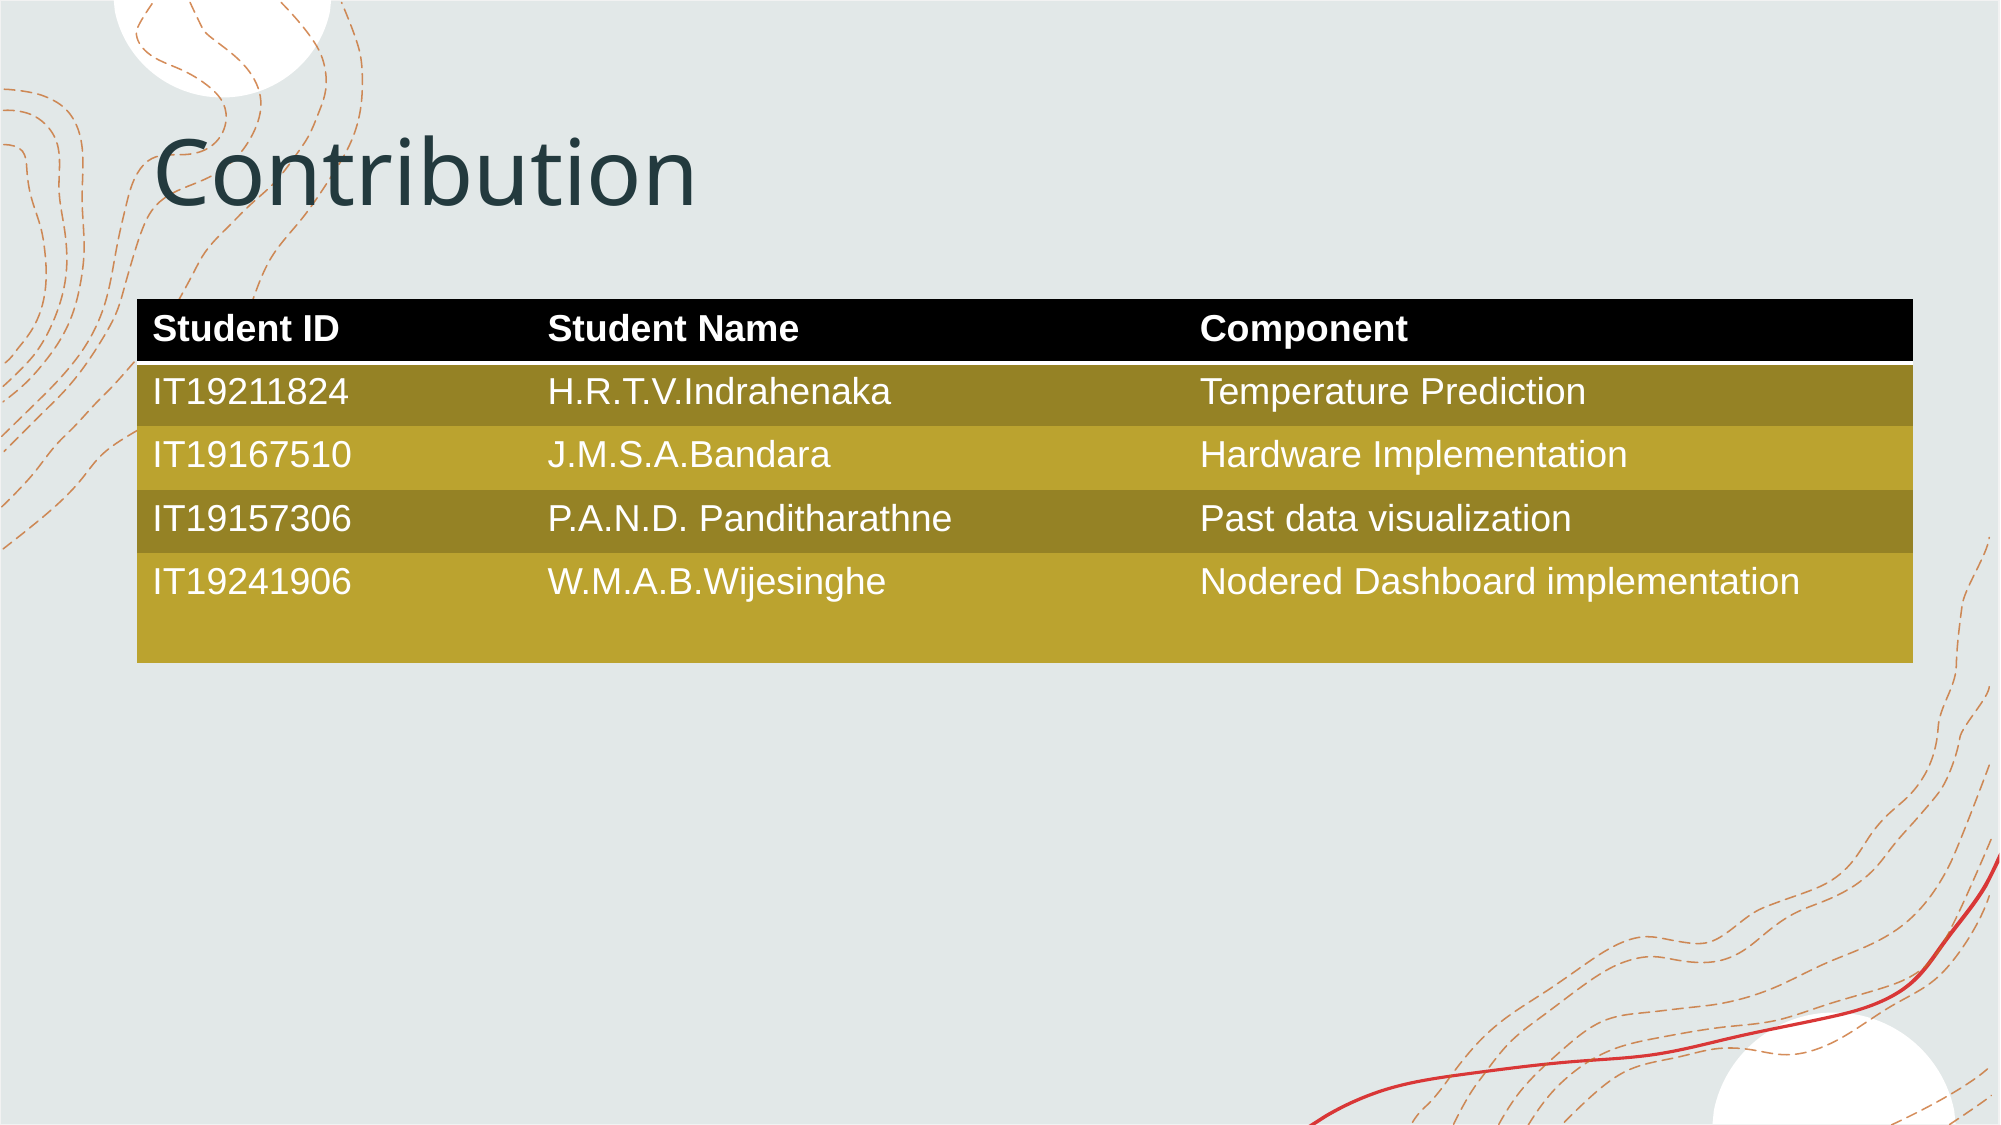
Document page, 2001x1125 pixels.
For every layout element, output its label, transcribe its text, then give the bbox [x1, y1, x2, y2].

table_cell IT19241906 [137, 553, 533, 663]
table_cell Past data visualization [1185, 490, 1913, 553]
table_header Student ID [137, 299, 533, 361]
table_cell Temperature Prediction [1185, 365, 1913, 426]
table_cell IT19211824 [137, 365, 533, 426]
table_cell H.R.T.V.Indrahenaka [533, 365, 1185, 426]
title Contribution [137, 59, 1863, 278]
table_header Component [1185, 299, 1913, 361]
table_header Student Name [533, 299, 1185, 361]
table_cell J.M.S.A.Bandara [533, 426, 1185, 490]
table_cell Nodered Dashboard implementation [1185, 553, 1913, 663]
table_cell W.M.A.B.Wijesinghe [533, 553, 1185, 663]
table_cell IT19167510 [137, 426, 533, 490]
table_cell Hardware Implementation [1185, 426, 1913, 490]
table_cell IT19157306 [137, 490, 533, 553]
table_cell P.A.N.D. Panditharathne [533, 490, 1185, 553]
